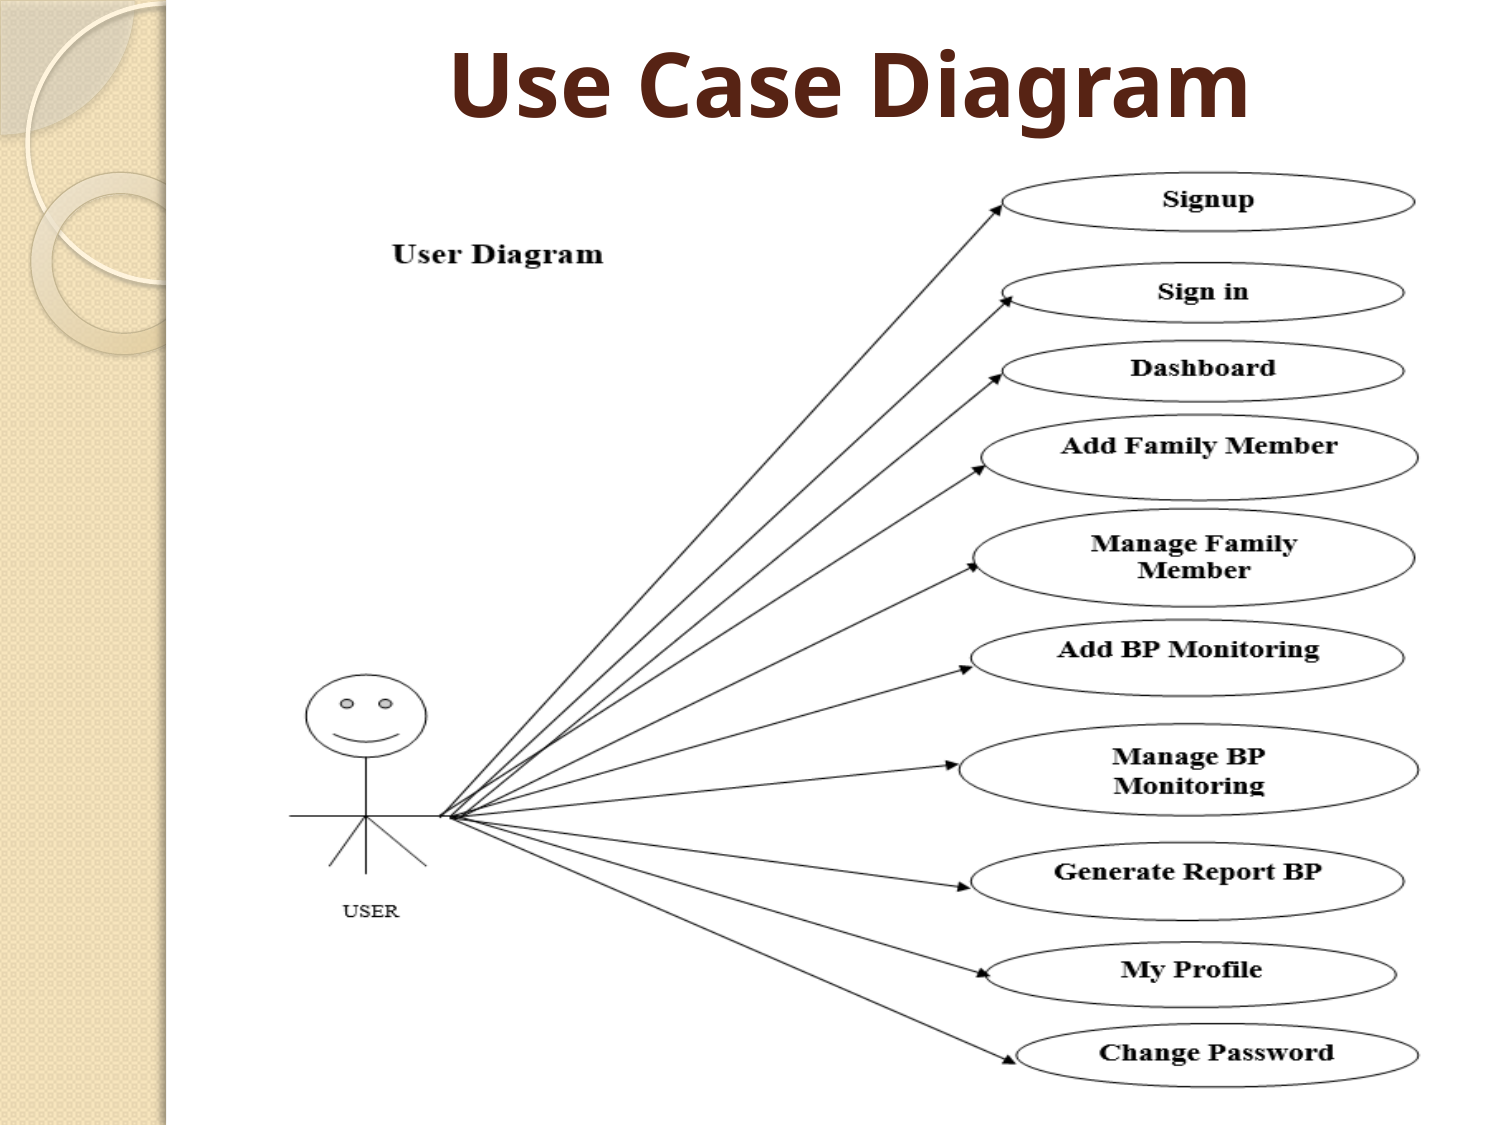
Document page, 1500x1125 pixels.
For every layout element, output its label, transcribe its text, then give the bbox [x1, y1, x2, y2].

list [253, 163, 1424, 1125]
title Use Case Diagram [235, 0, 1466, 164]
